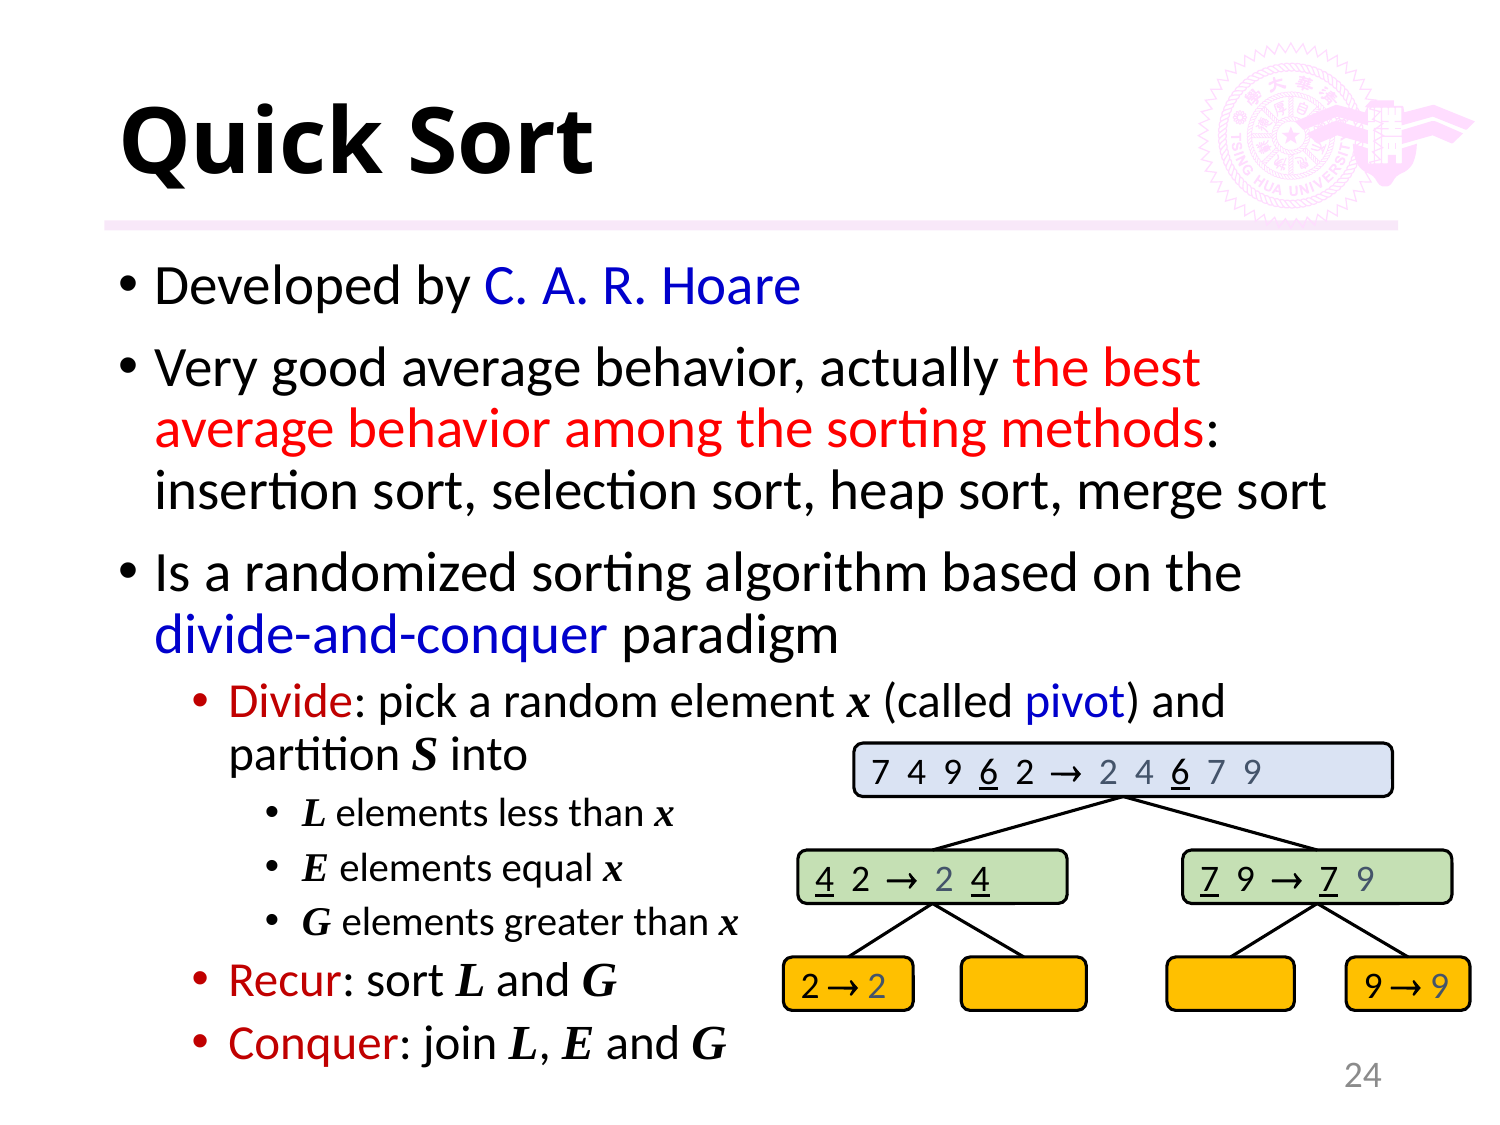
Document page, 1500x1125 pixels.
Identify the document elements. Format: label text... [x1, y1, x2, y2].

list Developed by C. A. R. Hoare Very good average behavior, actually the best average behavior among the sorting methods: insertion sort, selection sort, heap sort, merge sort Is a randomized sorting algorithm based on the divide-and-conquer paradigm Divide: pick a random element x (called pivot) and partition S into L elements less than x E elements equal x G elements greater than x Recur: sort L and G Conquer: join L, E and G [103, 247, 1397, 1085]
title Quick Sort [103, 59, 1397, 228]
slide_number 24 [1059, 1042, 1397, 1103]
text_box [783, 742, 1470, 1011]
